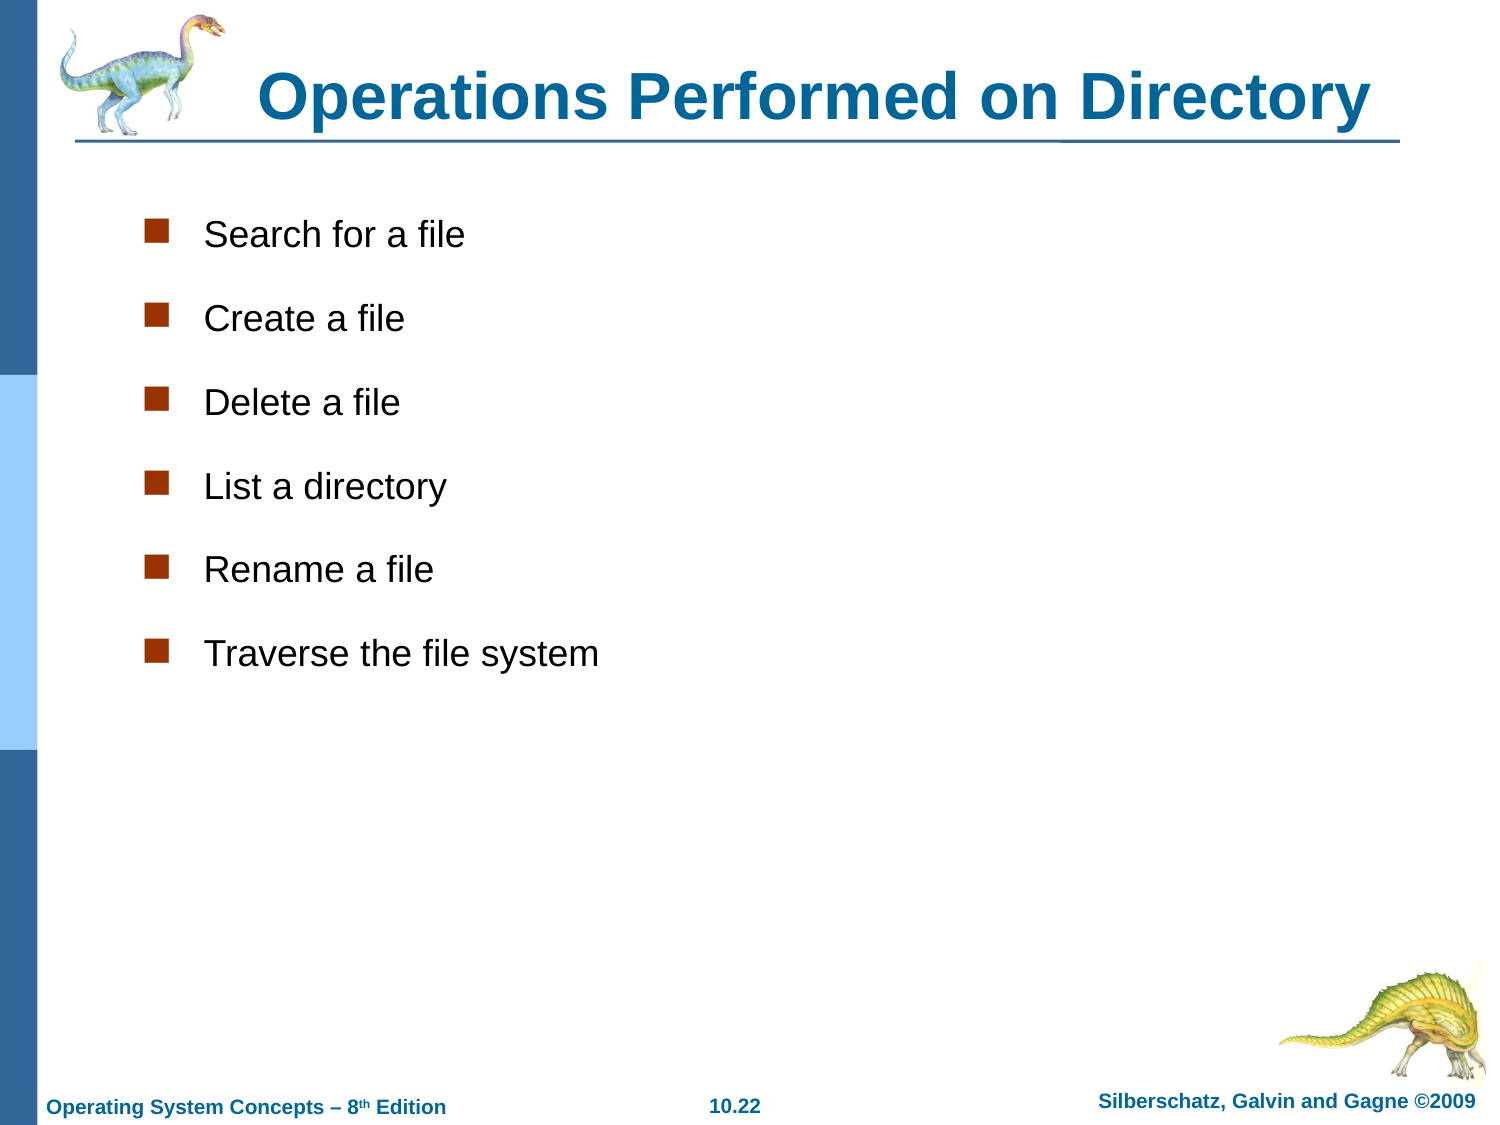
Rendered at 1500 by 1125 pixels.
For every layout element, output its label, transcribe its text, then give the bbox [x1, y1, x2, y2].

list Search for a file Create a file Delete a file List a directory Rename a file Traverse the file system [132, 202, 1483, 946]
picture [1275, 959, 1486, 1090]
picture [46, 0, 243, 149]
title Operations Performed on Directory [139, 45, 1491, 141]
